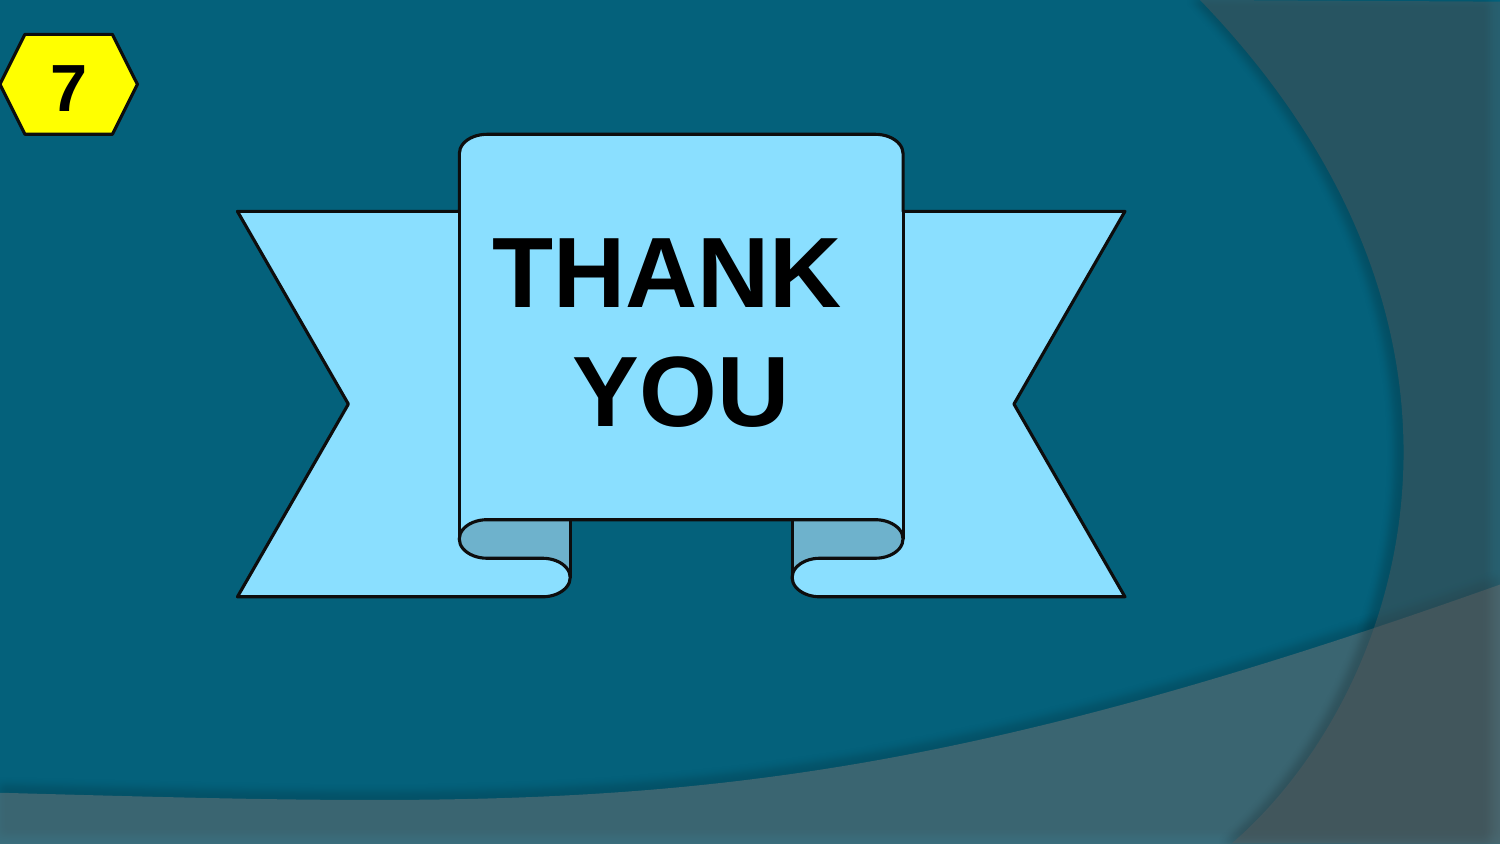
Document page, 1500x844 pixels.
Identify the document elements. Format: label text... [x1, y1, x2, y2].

text_box 7 [0, 32, 139, 136]
text_box THANK YOU [236, 132, 1127, 599]
